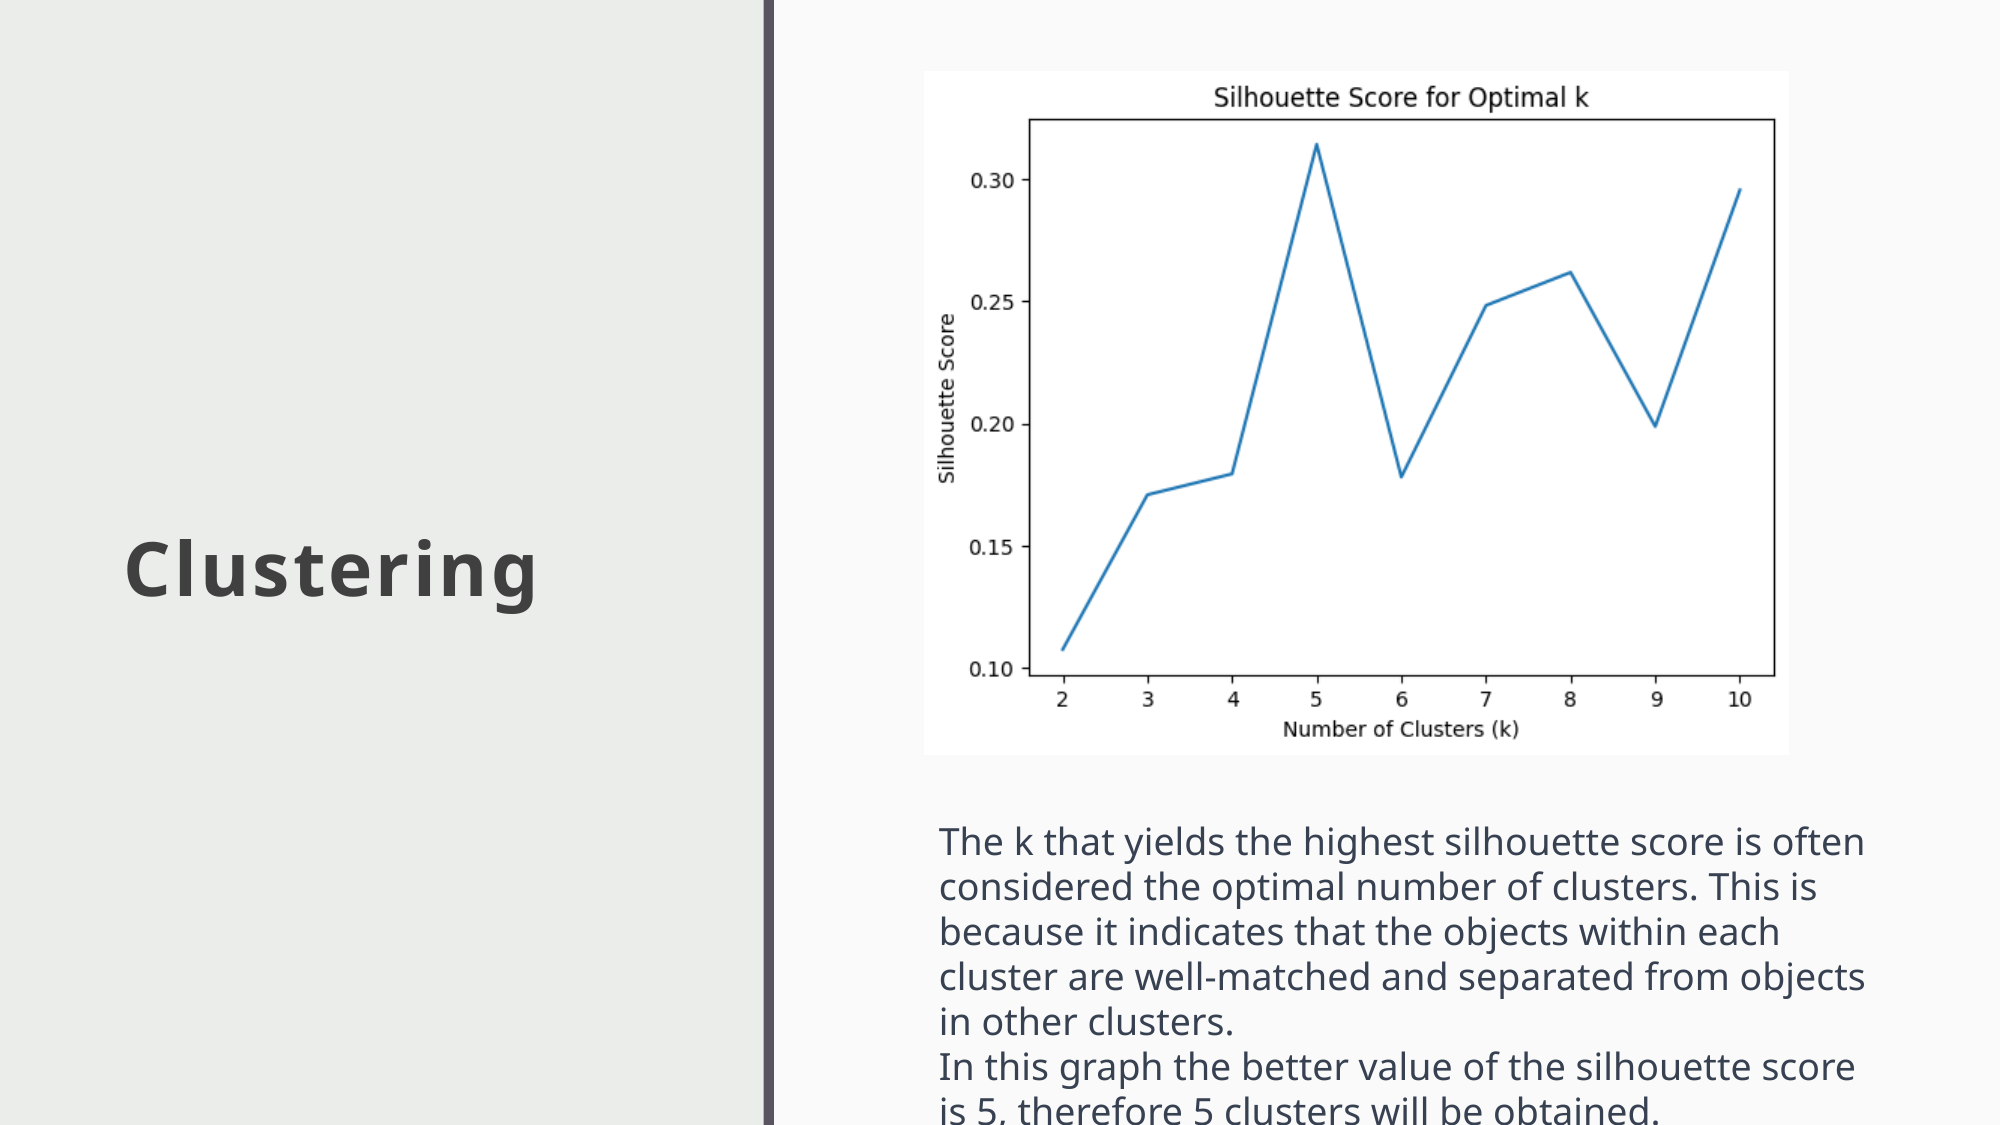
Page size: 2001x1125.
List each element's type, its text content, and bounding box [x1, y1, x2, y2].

text_box The k that yields the highest silhouette score is often considered the optimal number of clusters. This is because it indicates that the objects within each cluster are well-matched and separated from objects in other clusters. In this graph the better value of the silhouette score is 5, therefore 5 clusters will be obtained. [924, 810, 1883, 1125]
title Clustering [105, 115, 666, 969]
picture [923, 71, 1789, 755]
